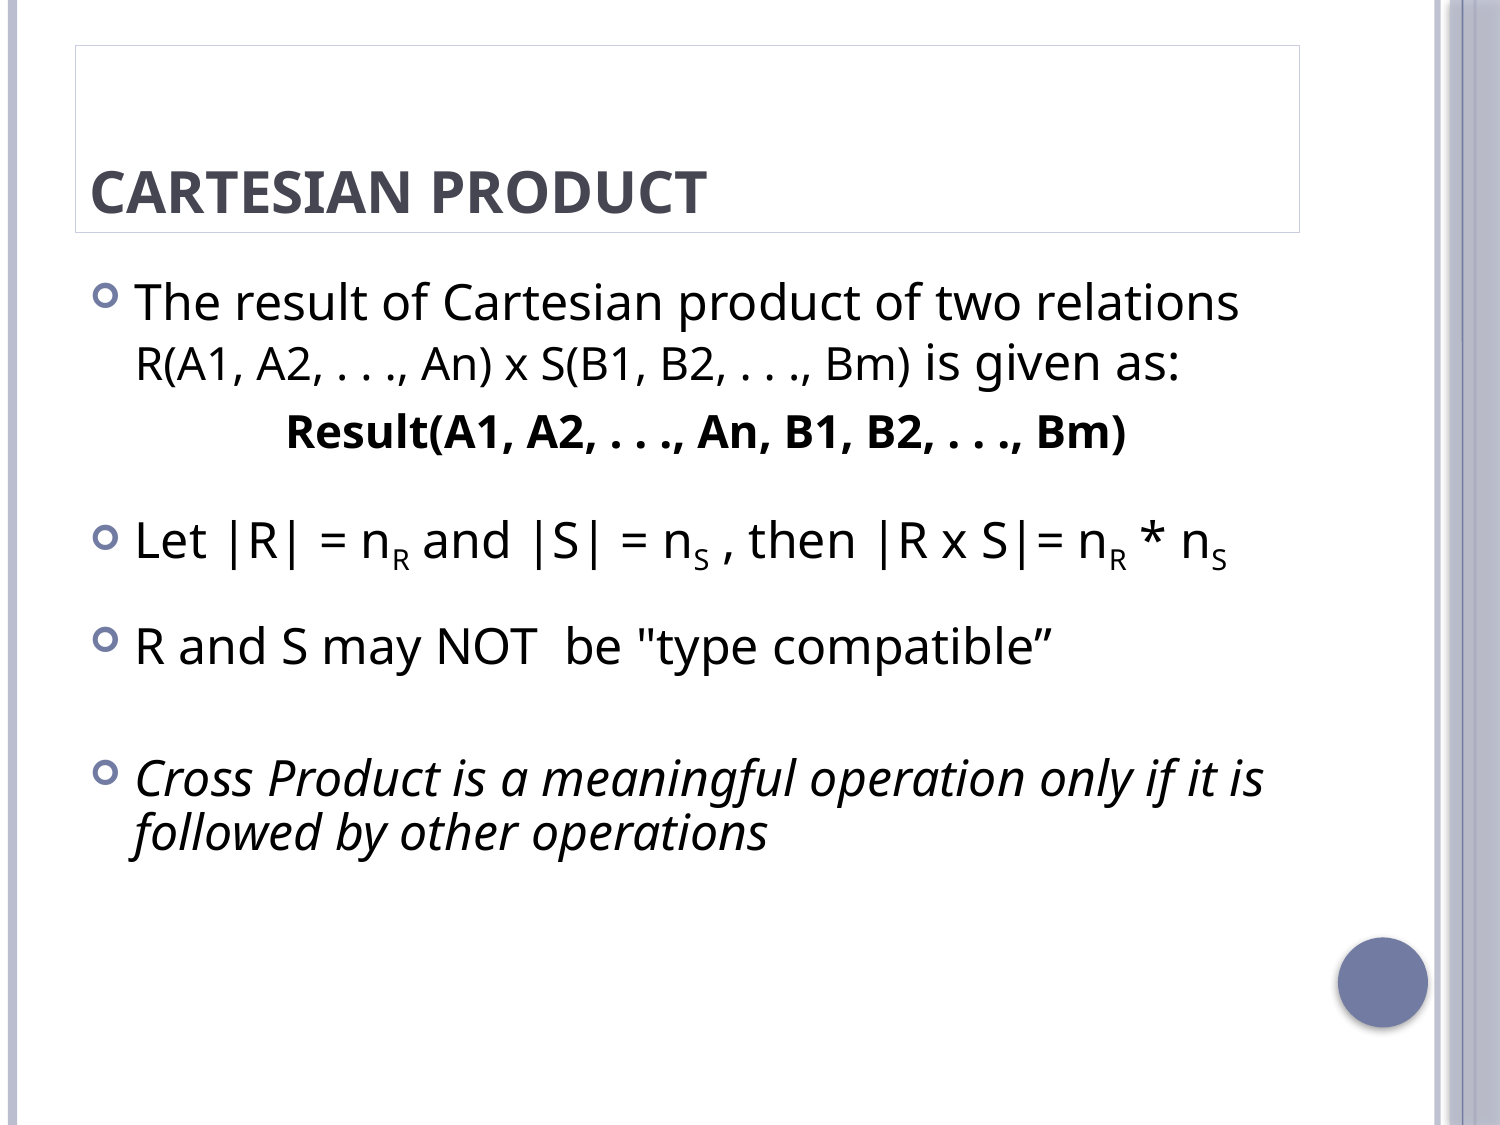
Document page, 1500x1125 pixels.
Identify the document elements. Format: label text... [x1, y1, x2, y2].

list The result of Cartesian product of two relations R(A1, A2, . . ., An) x S(B1, B2, . . ., Bm) is given as: Result(A1, A2, . . ., An, B1, B2, . . ., Bm) Let |R| = nR and |S| = nS , then |R x S|= nR * nS R and S may NOT be "type compatible” Cross Product is a meaningful operation only if it is followed by other operations [75, 262, 1338, 1062]
title CARTESIAN PRODUCT [75, 45, 1300, 233]
